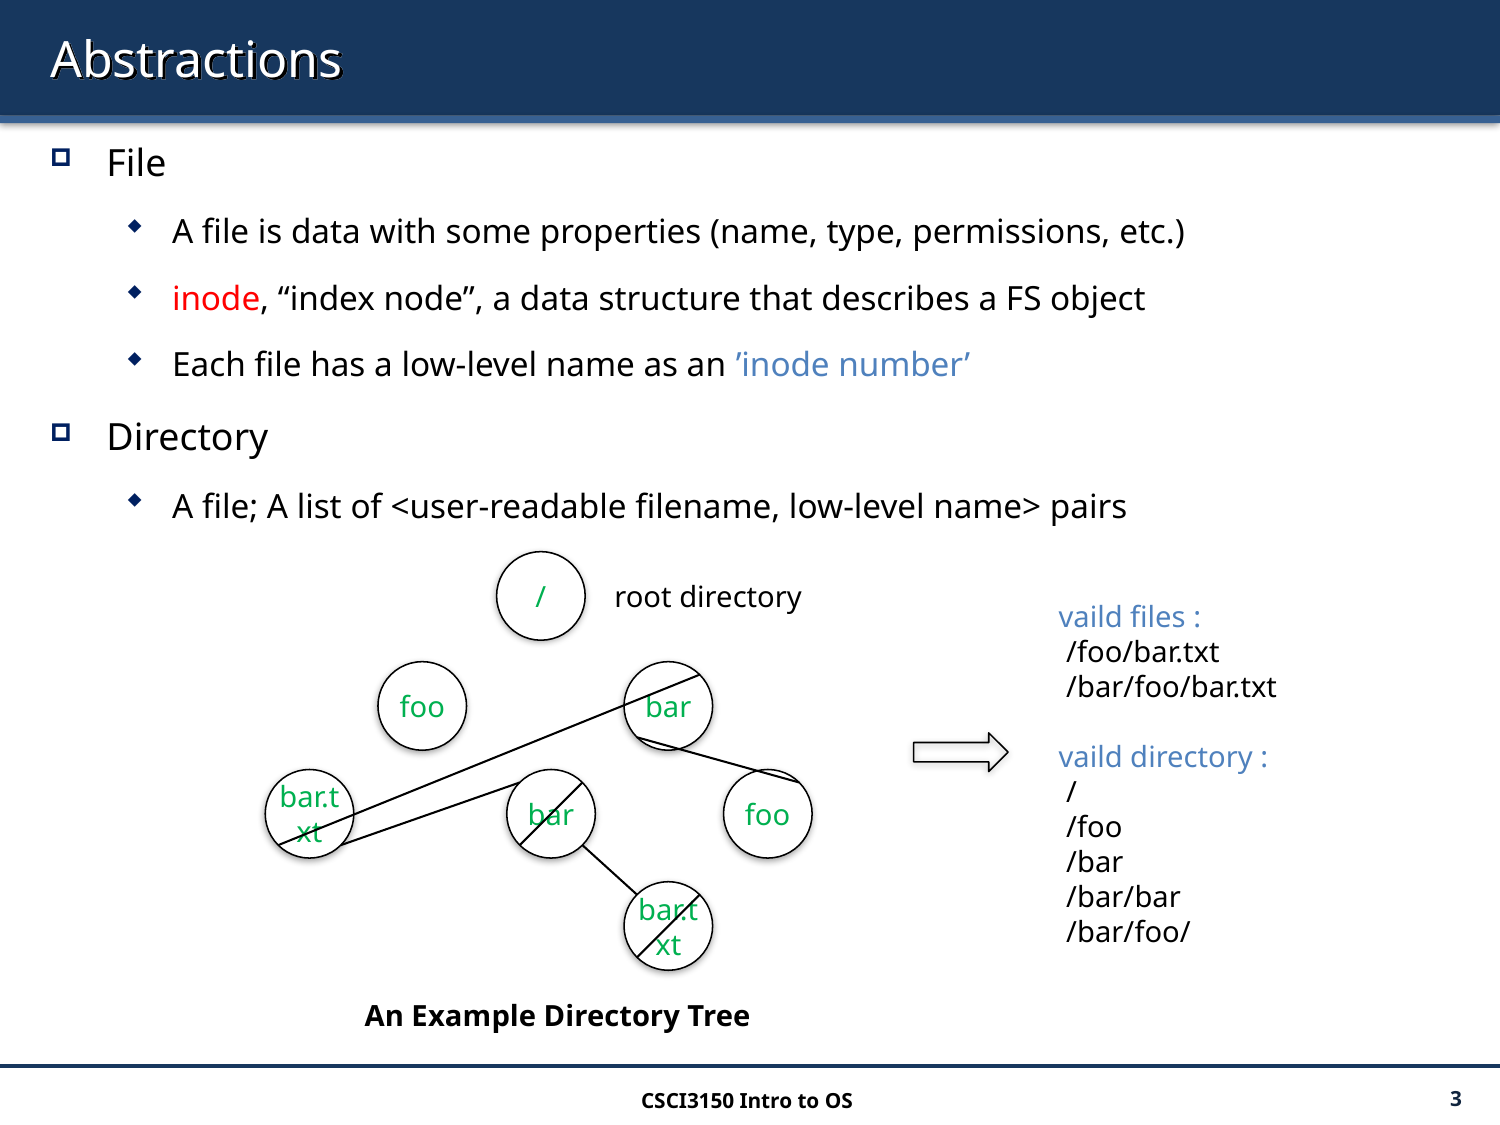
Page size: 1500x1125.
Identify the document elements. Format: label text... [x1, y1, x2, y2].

title Abstractions [34, 8, 1477, 106]
slide_number 3 [1306, 1081, 1483, 1118]
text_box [265, 551, 825, 971]
text_box An Example Directory Tree [285, 990, 830, 1040]
list File A file is data with some properties (name, type, permissions, etc.) inode, “index node”, a data structure that describes a FS object Each file has a low-level name as an ’inode number’ Directory A file; A list of <user-readable filename, low-level name> pairs [34, 108, 1477, 1012]
text_box [910, 729, 1012, 775]
text_box vaild files : /foo/bar.txt /bar/foo/bar.txt vaild directory : / /foo /bar /bar/bar /bar/foo/ [1043, 591, 1387, 991]
footer CSCI3150 Intro to OS [497, 1079, 997, 1117]
